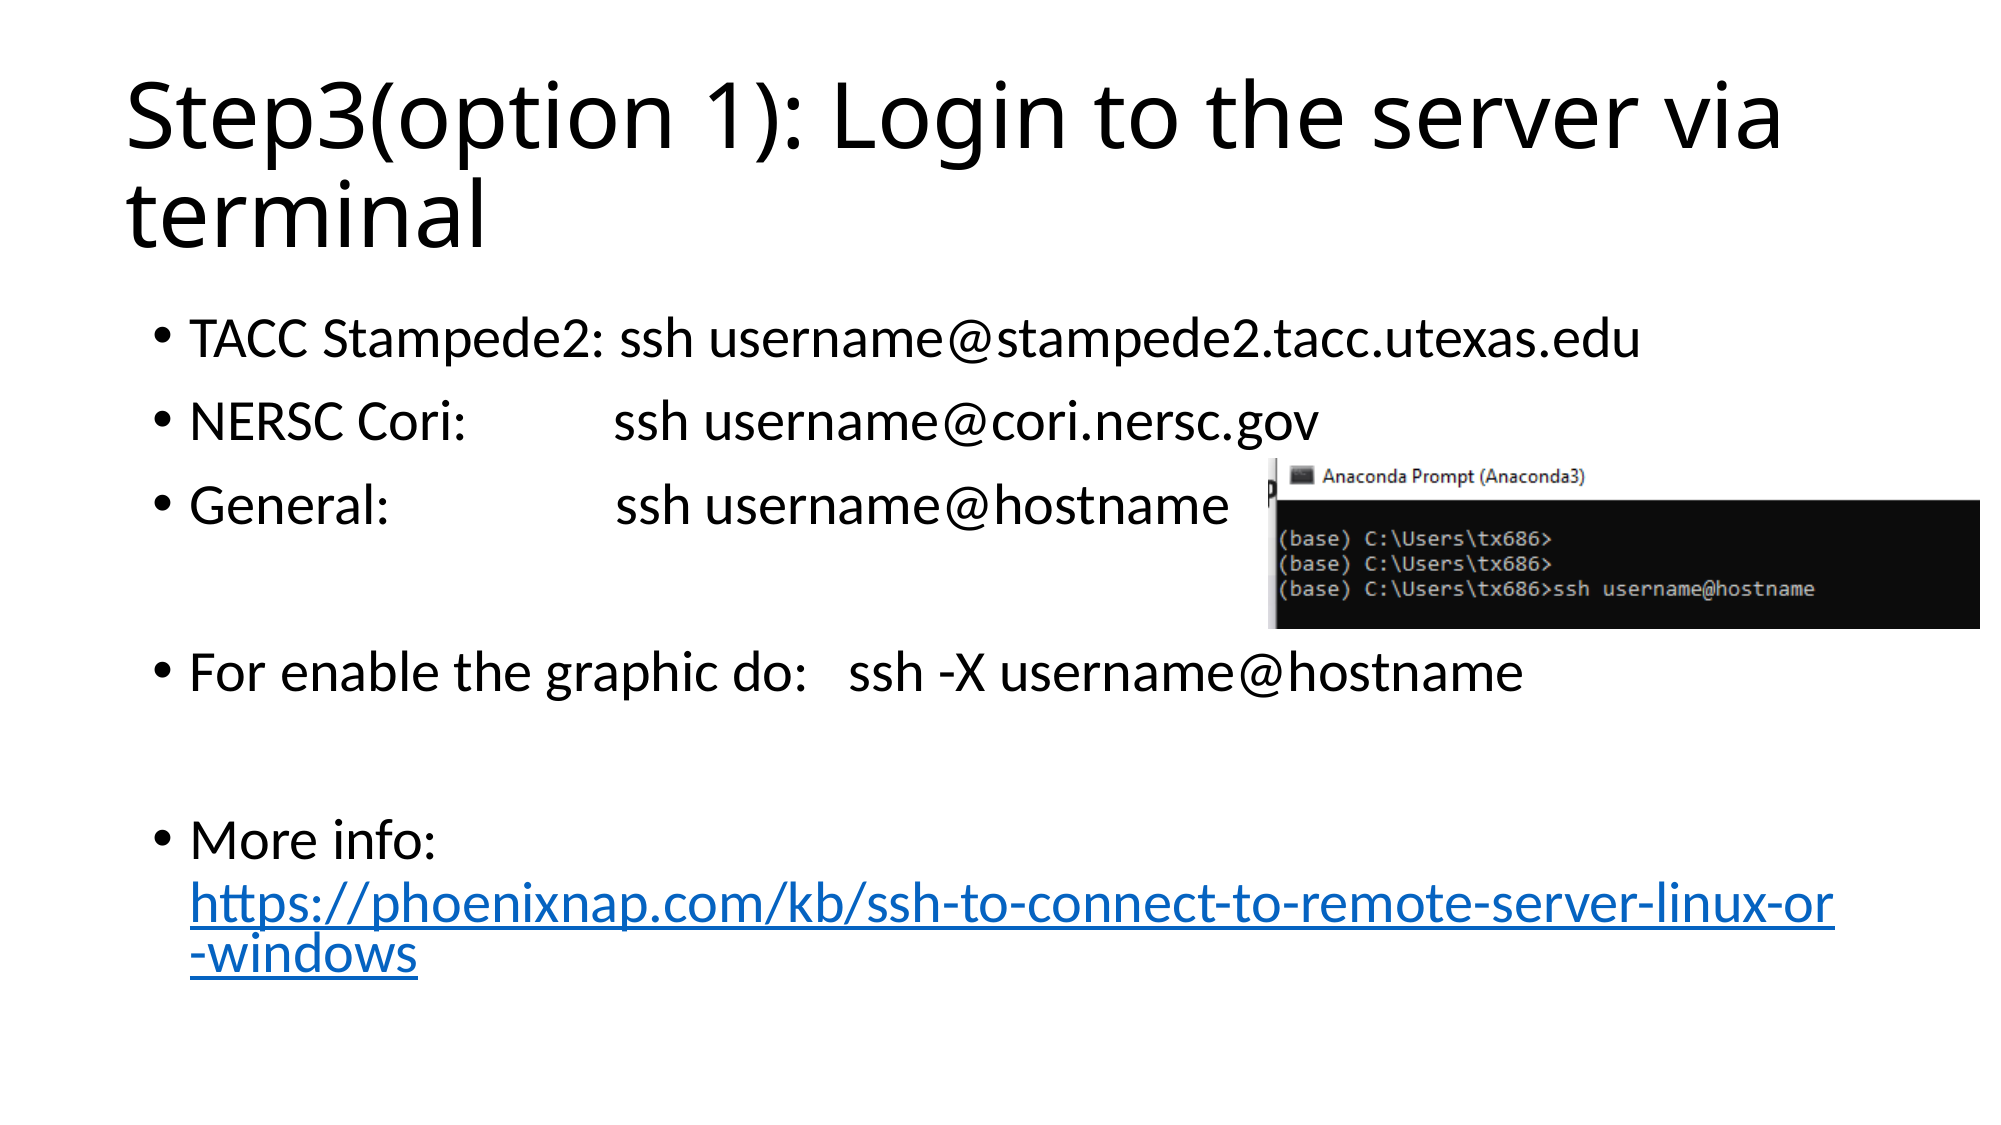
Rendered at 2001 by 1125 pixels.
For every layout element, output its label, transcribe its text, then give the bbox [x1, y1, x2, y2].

picture [1268, 458, 1980, 629]
list TACC Stampede2: ssh username@stampede2.tacc.utexas.edu NERSC Cori: ssh username@cori.nersc.gov General: ssh username@hostname For enable the graphic do: ssh -X username@hostname More info: https://phoenixnap.com/kb/ssh-to-connect-to-remote-server-linux-or-windows [137, 299, 1863, 1014]
title Step3(option 1): Login to the server via terminal [110, 59, 1918, 278]
